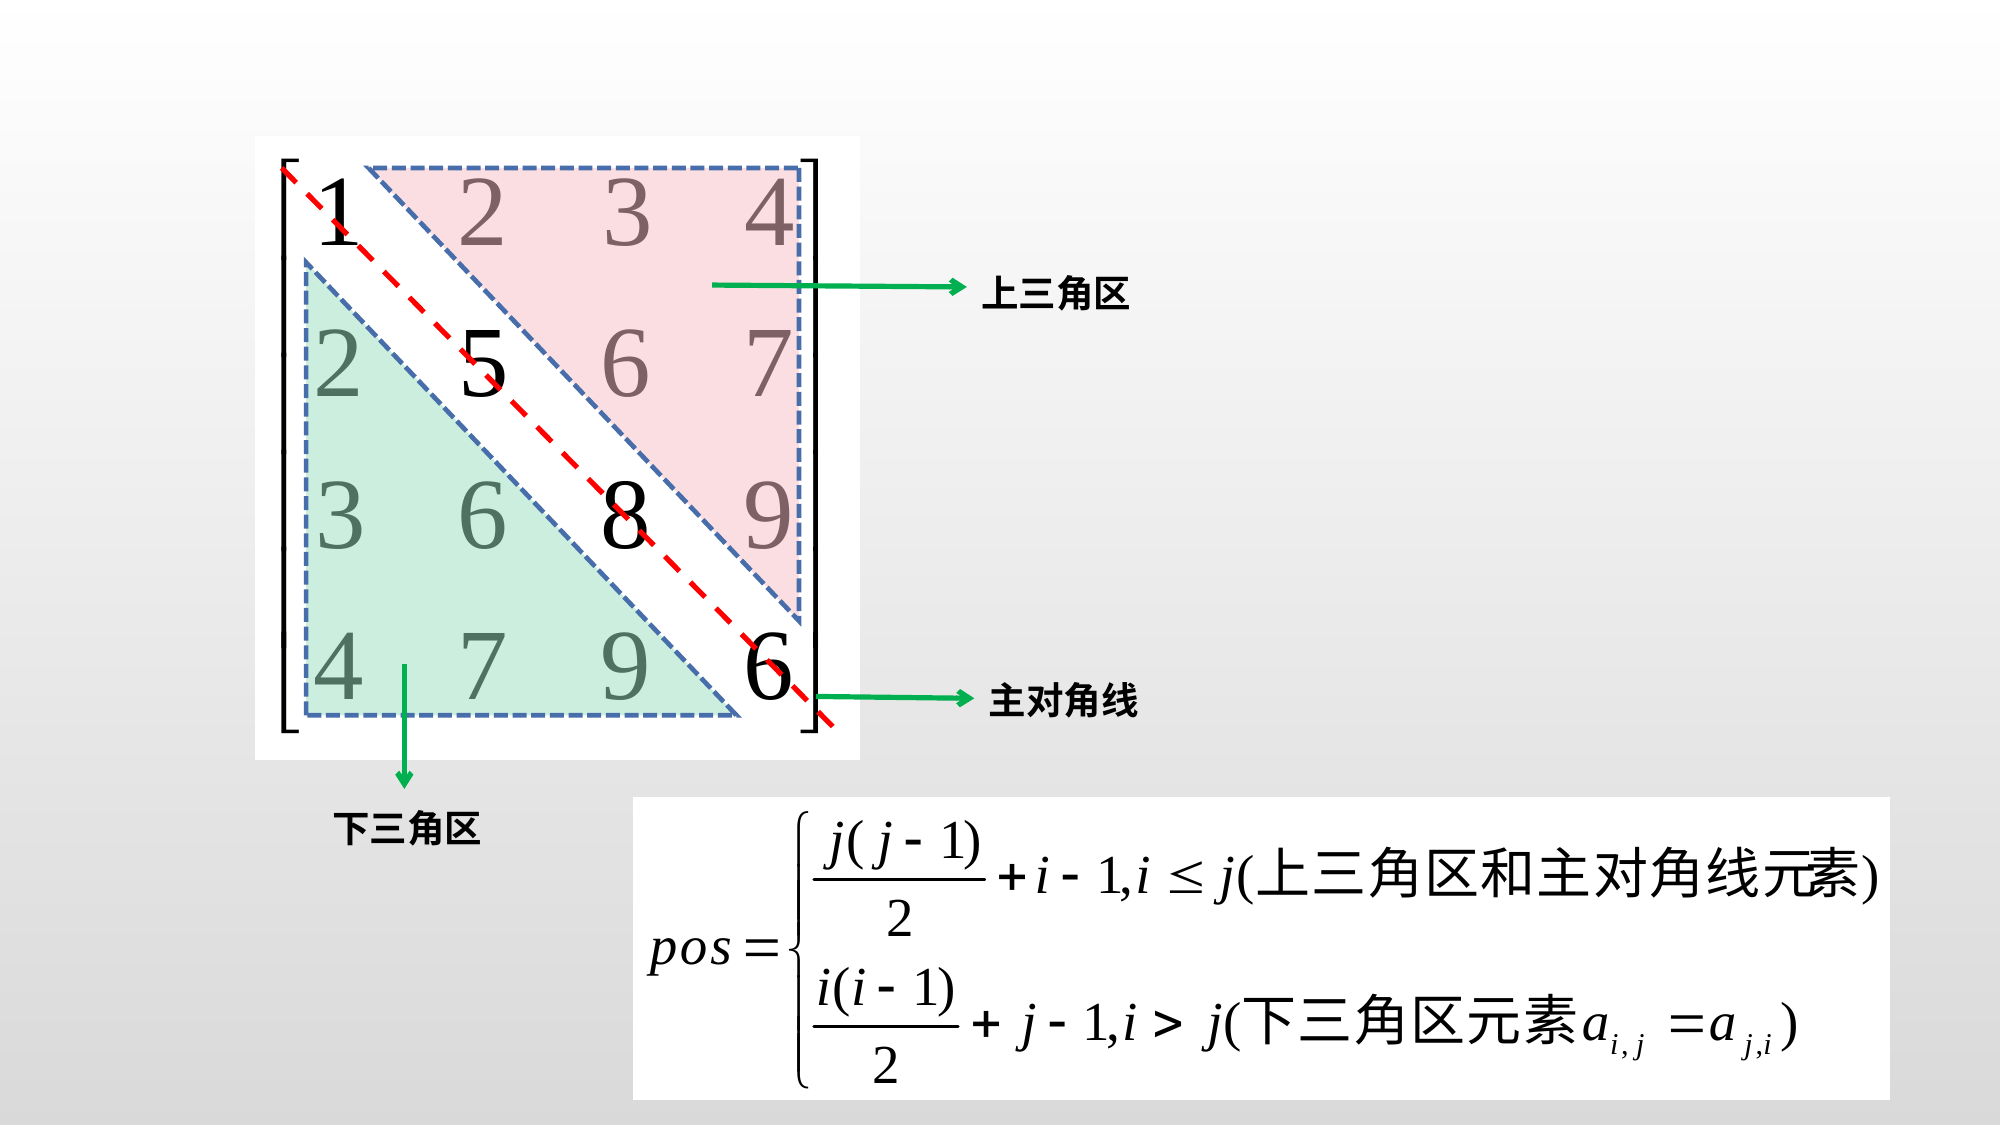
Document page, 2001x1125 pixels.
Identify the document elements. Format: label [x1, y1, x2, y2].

text_box [633, 796, 1891, 1101]
text_box [254, 136, 1179, 858]
